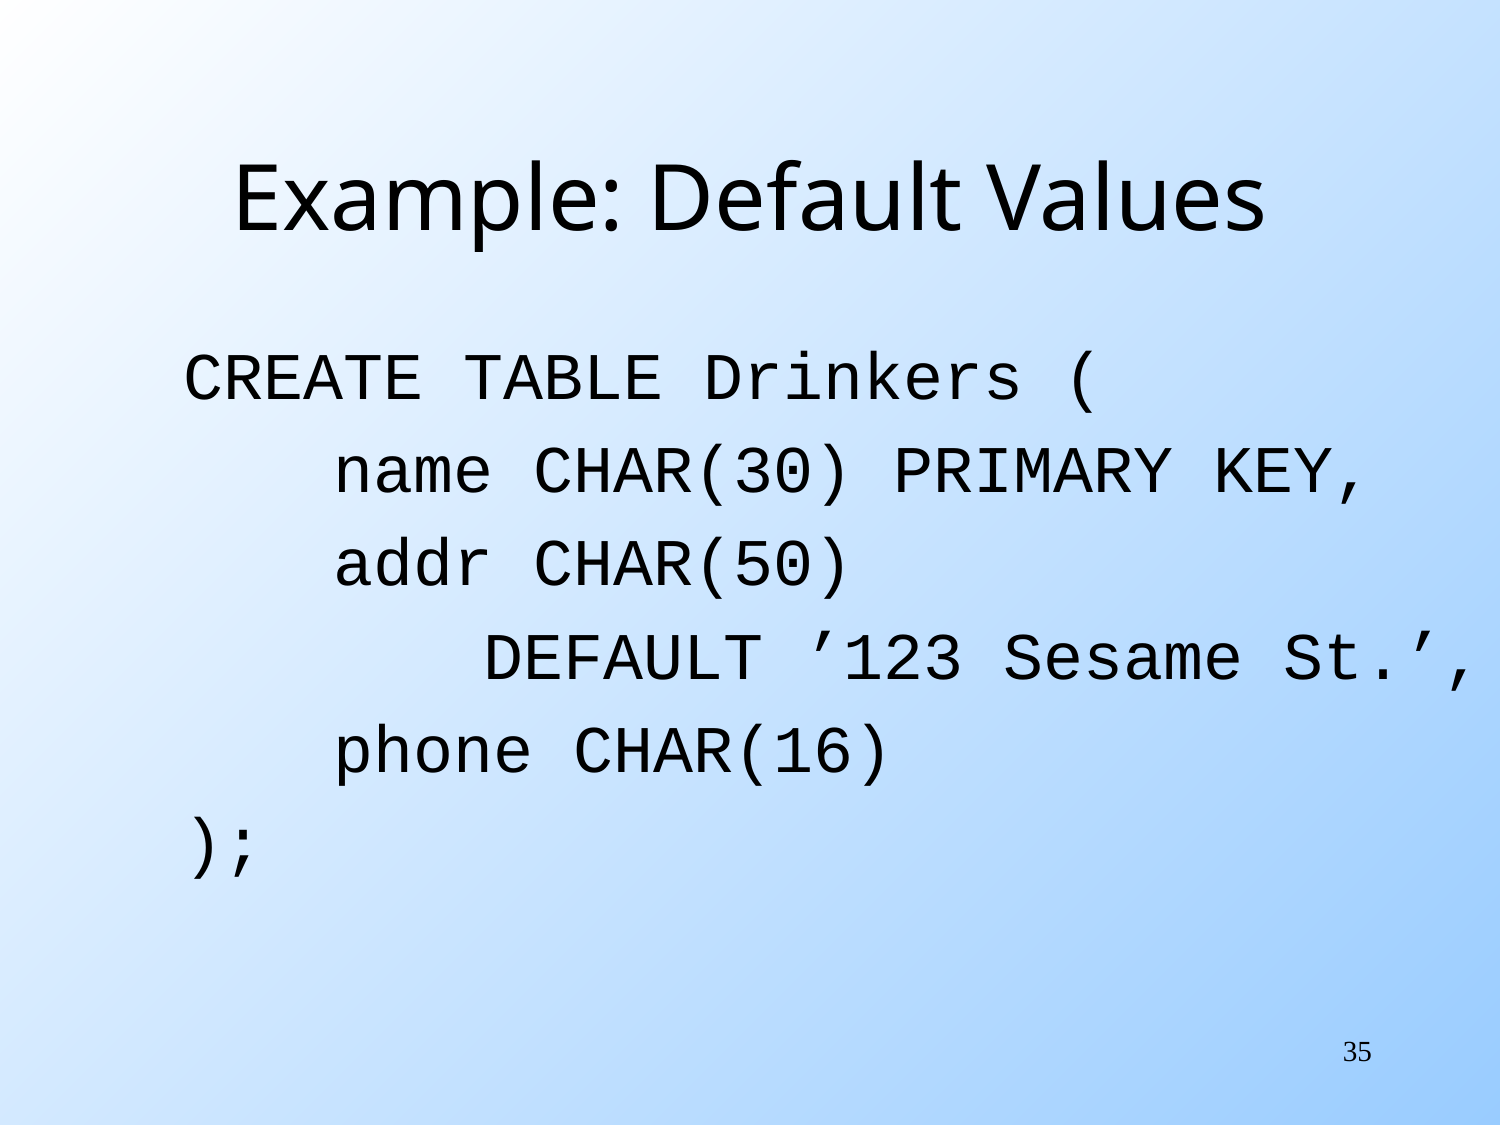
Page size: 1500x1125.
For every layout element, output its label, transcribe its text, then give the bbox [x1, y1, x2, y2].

list CREATE TABLE Drinkers ( name CHAR(30) PRIMARY KEY, addr CHAR(50) DEFAULT ’123 Sesame St.’, phone CHAR(16) ); [112, 324, 1500, 1001]
slide_number 35 [1074, 1024, 1388, 1101]
title Example: Default Values [112, 99, 1388, 288]
